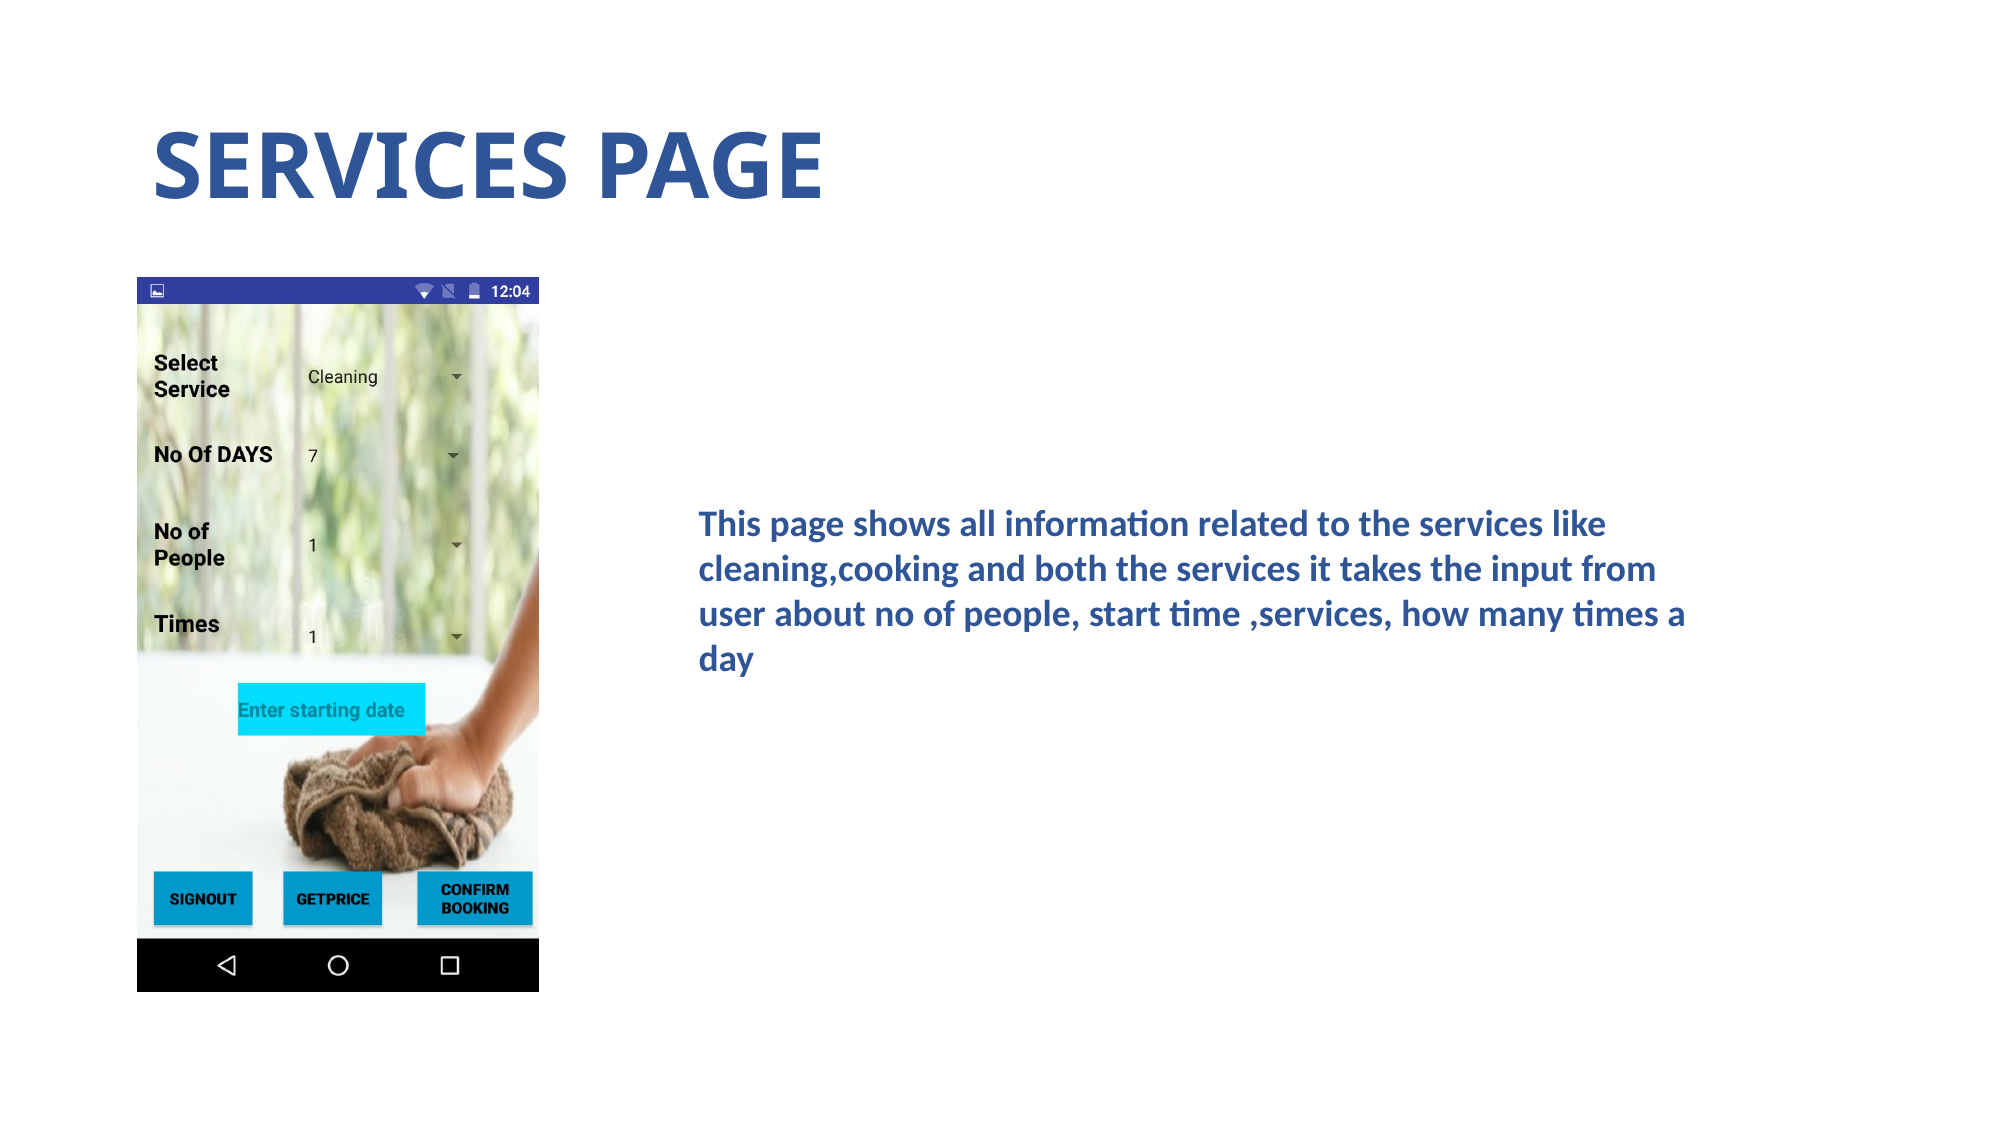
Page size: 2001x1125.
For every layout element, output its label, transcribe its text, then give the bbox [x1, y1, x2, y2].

title SERVICES PAGE [137, 59, 1863, 278]
text_box This page shows all information related to the services like cleaning,cooking and both the services it takes the input from user about no of people, start time ,services, how many times a day [683, 491, 1730, 732]
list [137, 277, 539, 992]
